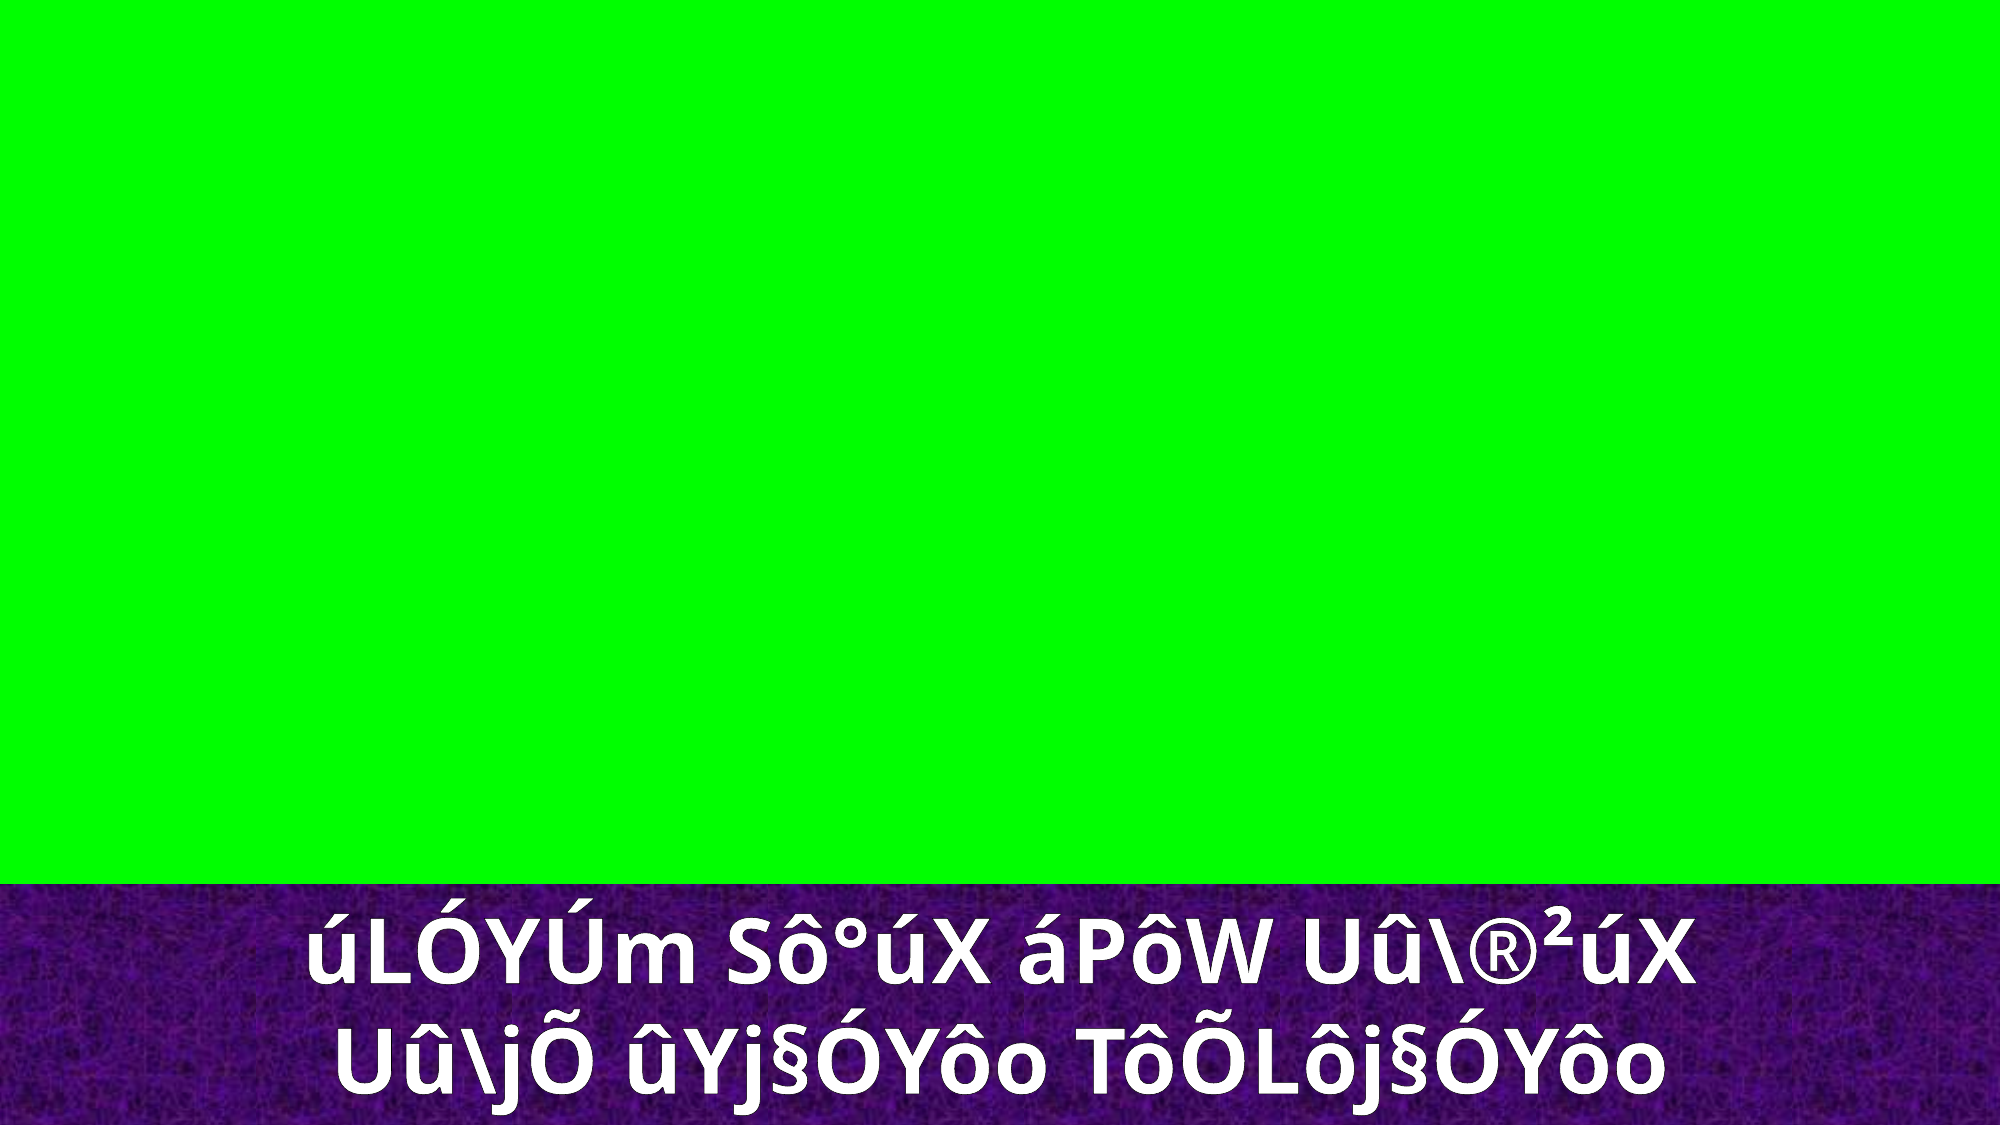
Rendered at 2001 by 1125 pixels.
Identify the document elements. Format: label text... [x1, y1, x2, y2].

text_box úLÓYÚm Sô°úX áPôW Uû\®²úX Uû\jÕ ûYj§ÓYôo TôÕLôj§ÓYôo [0, 884, 2000, 1125]
